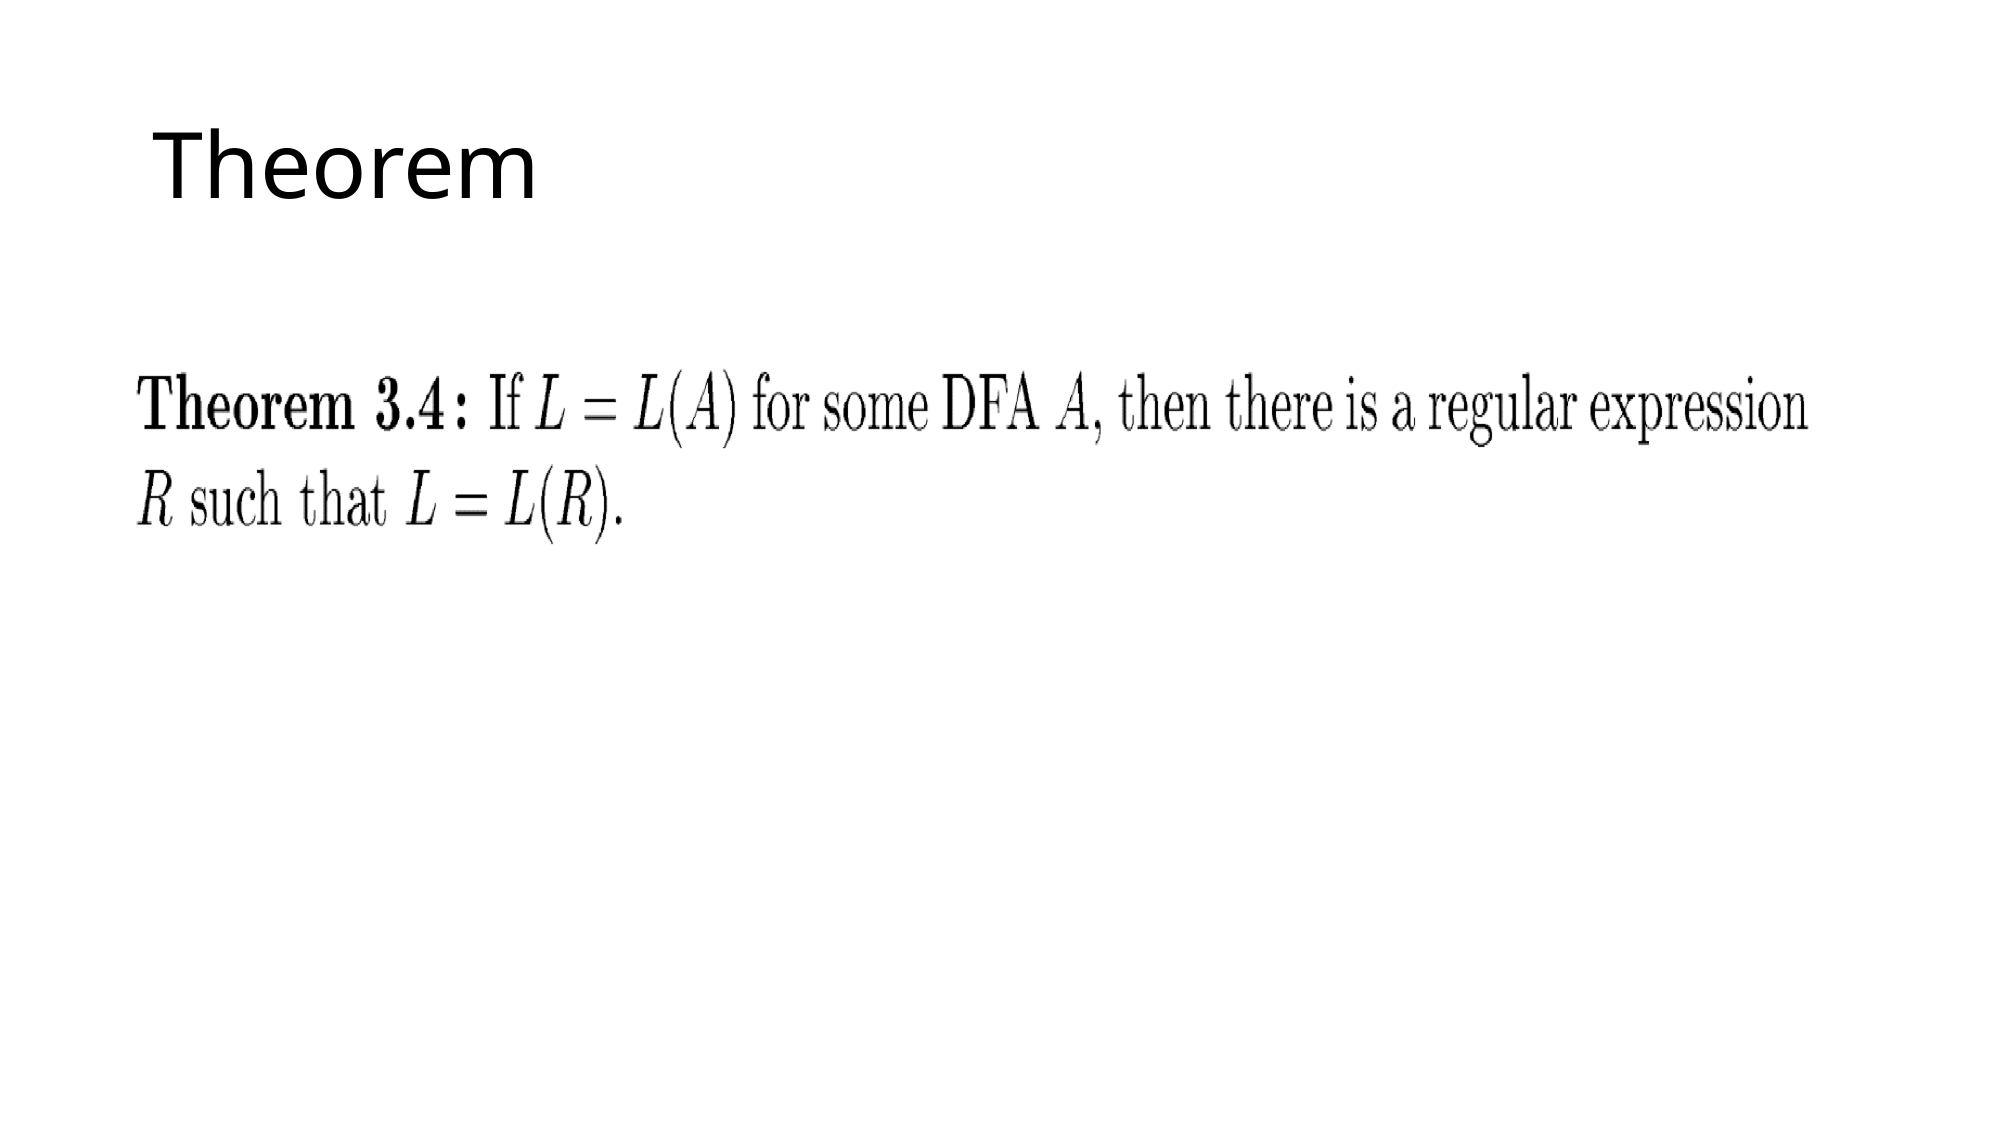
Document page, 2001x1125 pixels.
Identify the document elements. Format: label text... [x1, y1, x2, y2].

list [105, 340, 1831, 602]
title Theorem [137, 59, 1863, 278]
